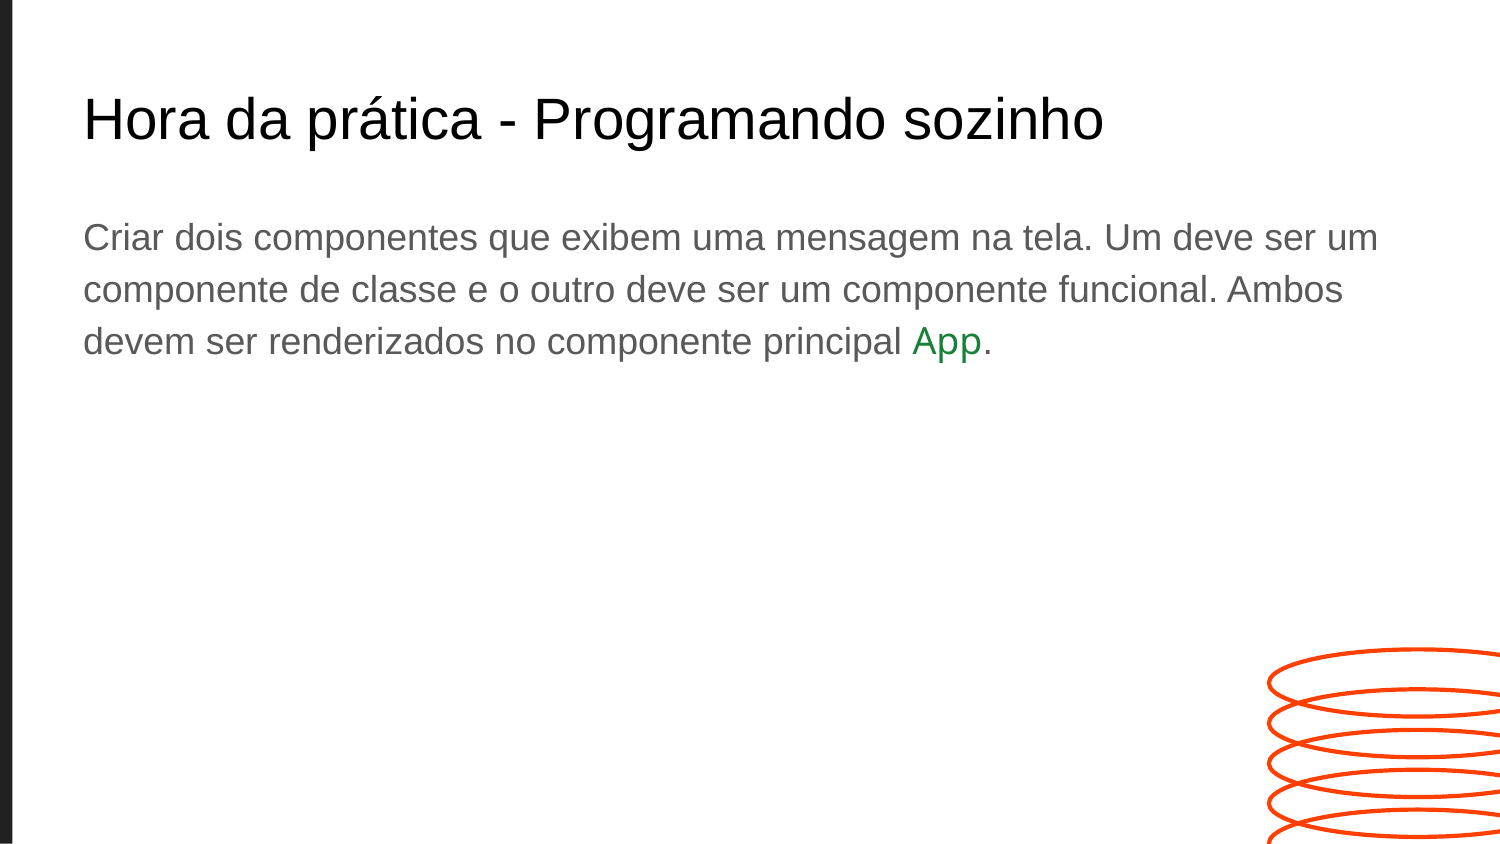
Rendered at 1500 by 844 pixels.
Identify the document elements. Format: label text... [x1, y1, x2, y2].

title Hora da prática - Programando sozinho [68, 65, 1422, 140]
list Criar dois componentes que exibem uma mensagem na tela. Um deve ser um componente de classe e o outro deve ser um componente funcional. Ambos devem ser renderizados no componente principal App. [68, 191, 1422, 666]
